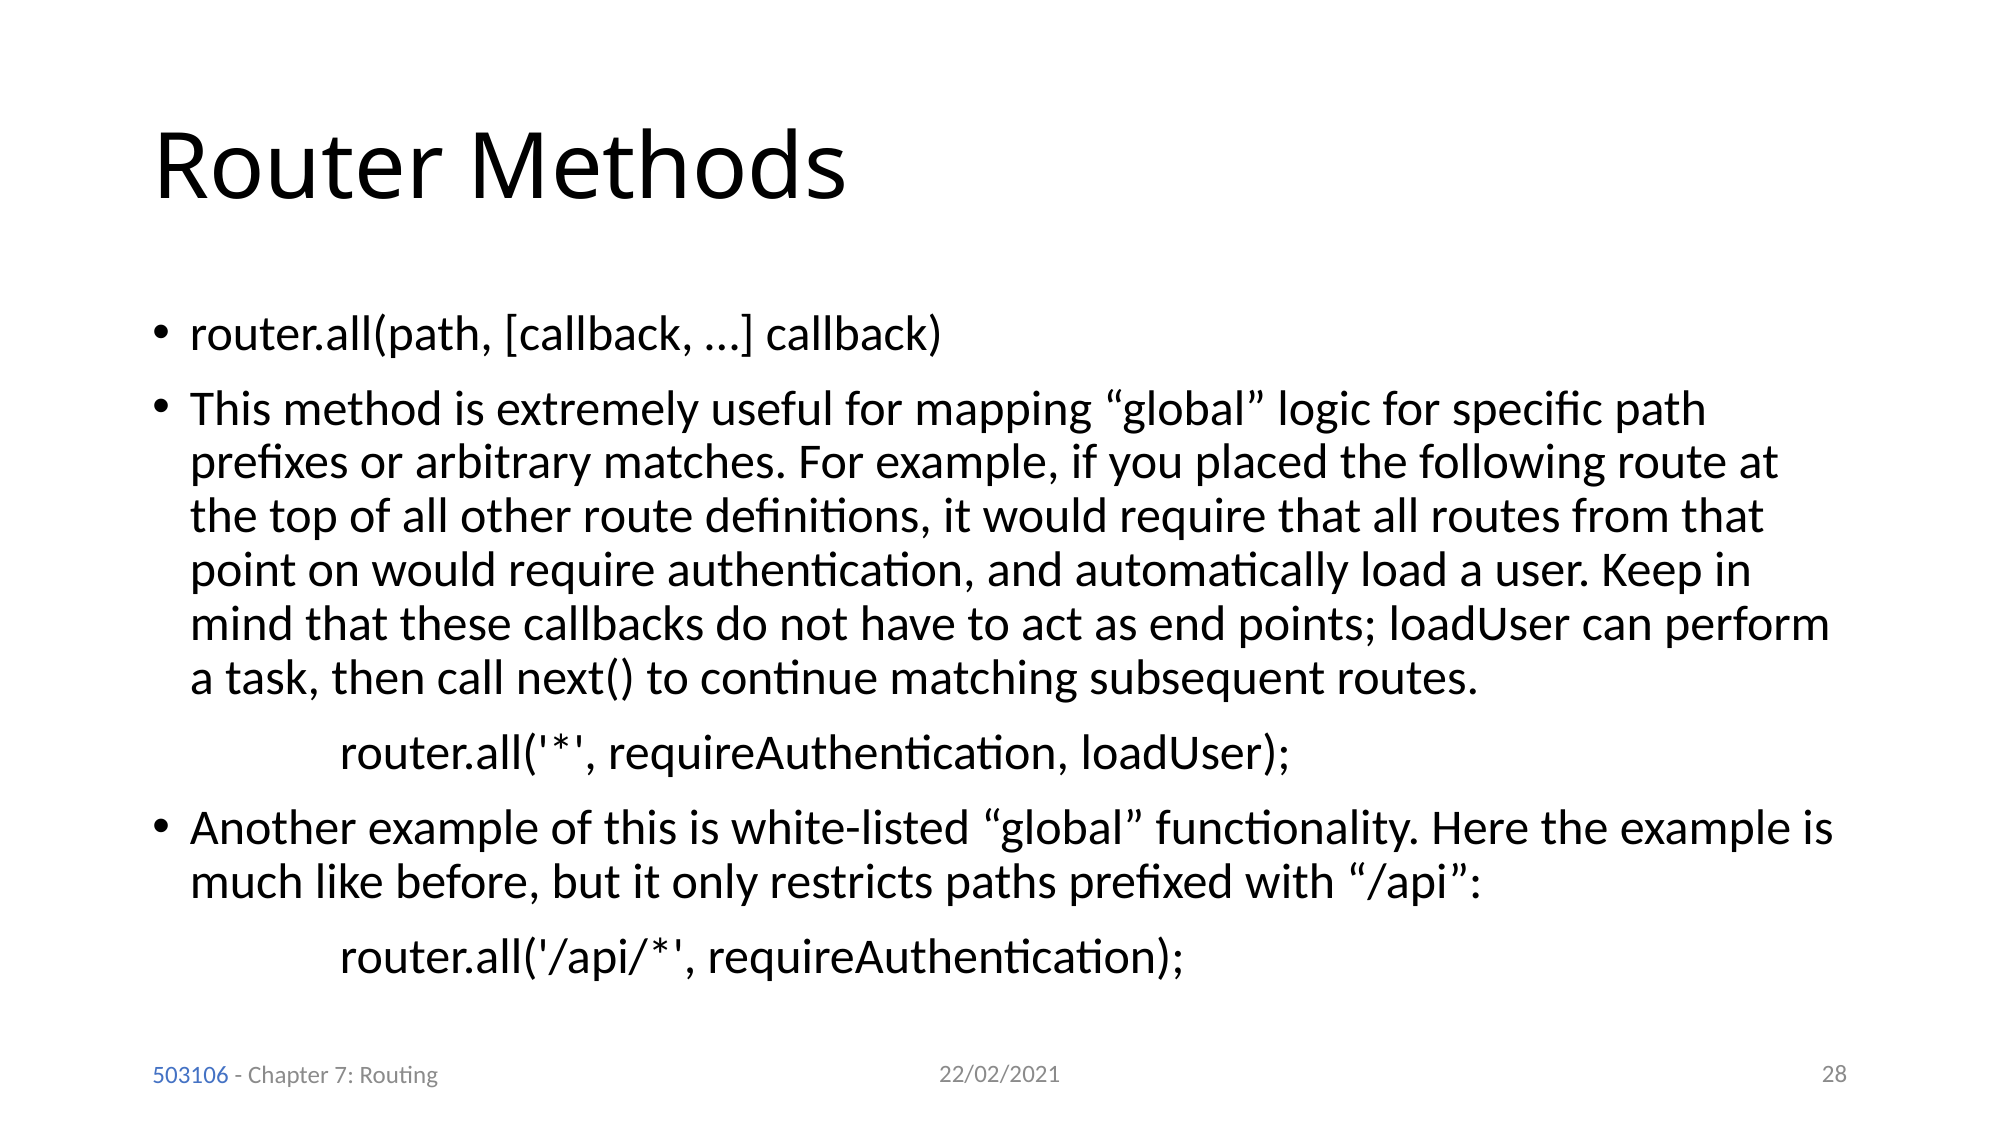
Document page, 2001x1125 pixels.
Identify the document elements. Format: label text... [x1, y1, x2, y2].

footer 22/02/2021 [662, 1042, 1338, 1103]
slide_number 28 [1412, 1042, 1863, 1103]
list router.all(path, [callback, …] callback) This method is extremely useful for mapping “global” logic for specific path prefixes or arbitrary matches. For example, if you placed the following route at the top of all other route definitions, it would require that all routes from that point on would require authentication, and automatically load a user. Keep in mind that these callbacks do not have to act as end points; loadUser can perform a task, then call next() to continue matching subsequent routes. router.all('*', requireAuthentication, loadUser); Another example of this is white-listed “global” functionality. Here the example is much like before, but it only restricts paths prefixed with “/api”: router.all('/api/*', requireAuthentication); [137, 299, 1863, 1014]
title Router Methods [137, 59, 1863, 278]
